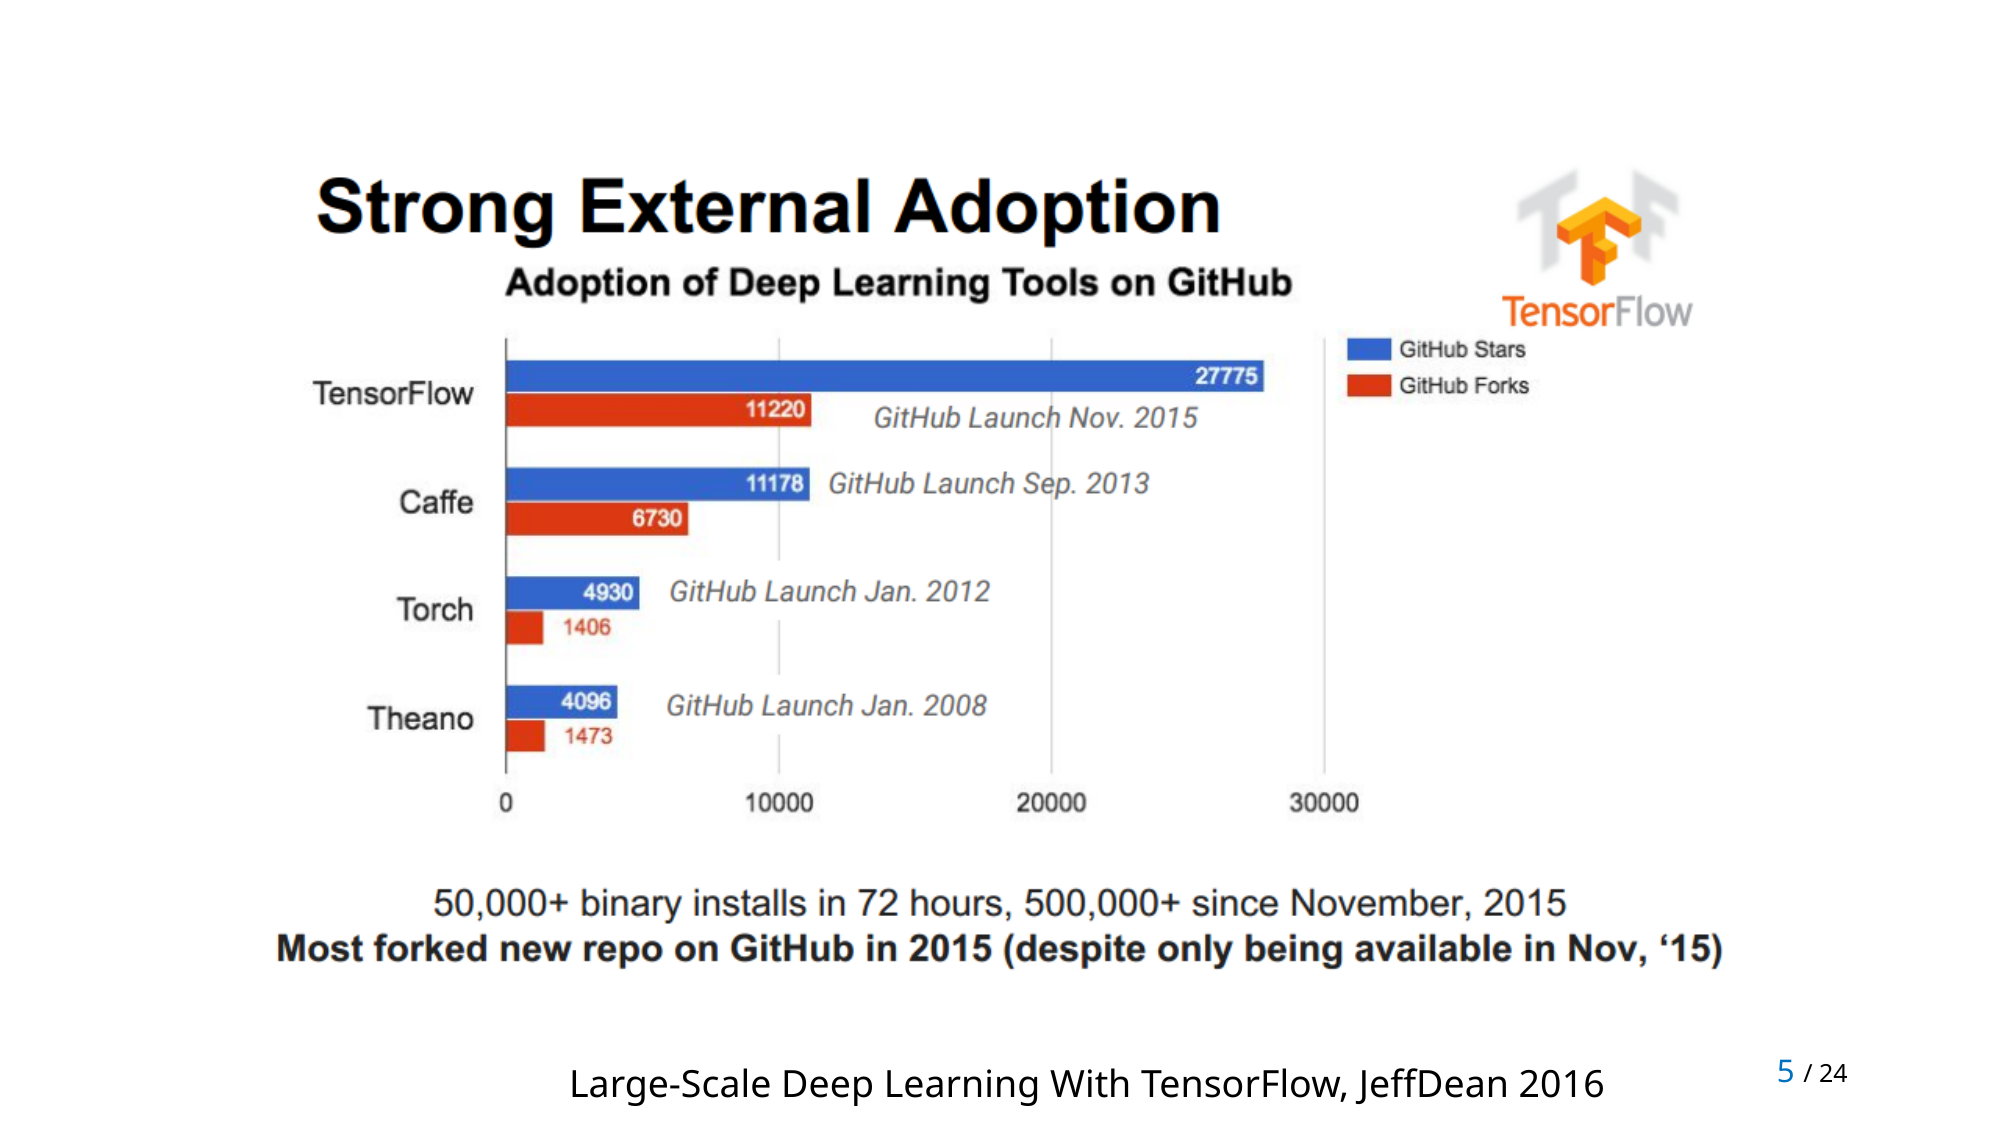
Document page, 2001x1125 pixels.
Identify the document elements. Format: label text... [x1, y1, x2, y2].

text_box Large-Scale Deep Learning With TensorFlow, JeffDean 2016 [554, 1052, 1671, 1113]
picture [263, 148, 1737, 977]
slide_number 5 / 24 [1412, 1042, 1863, 1103]
